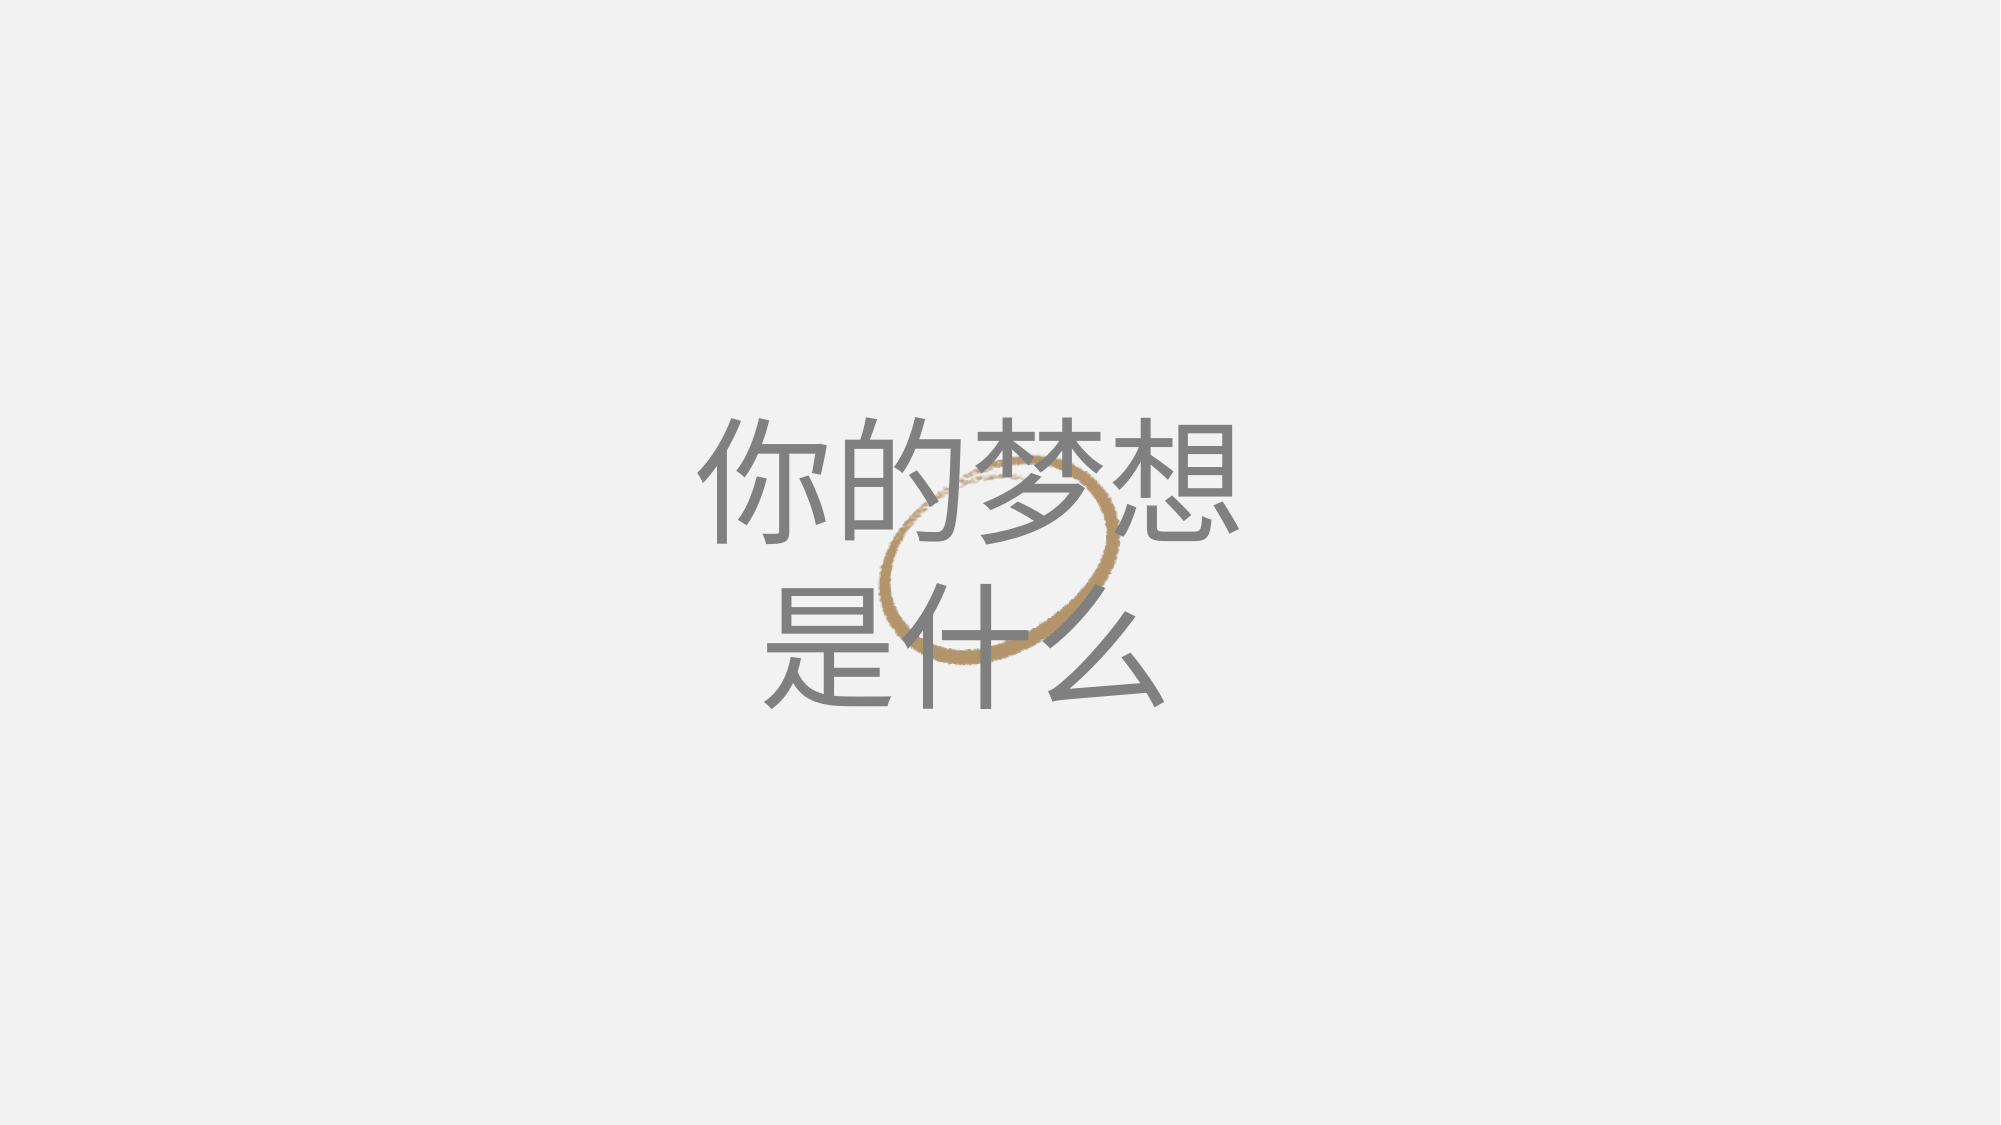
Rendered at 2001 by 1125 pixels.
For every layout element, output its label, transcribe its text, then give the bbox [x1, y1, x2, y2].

text_box 你的梦想 是什么 [681, 388, 1347, 733]
picture [874, 449, 1126, 668]
